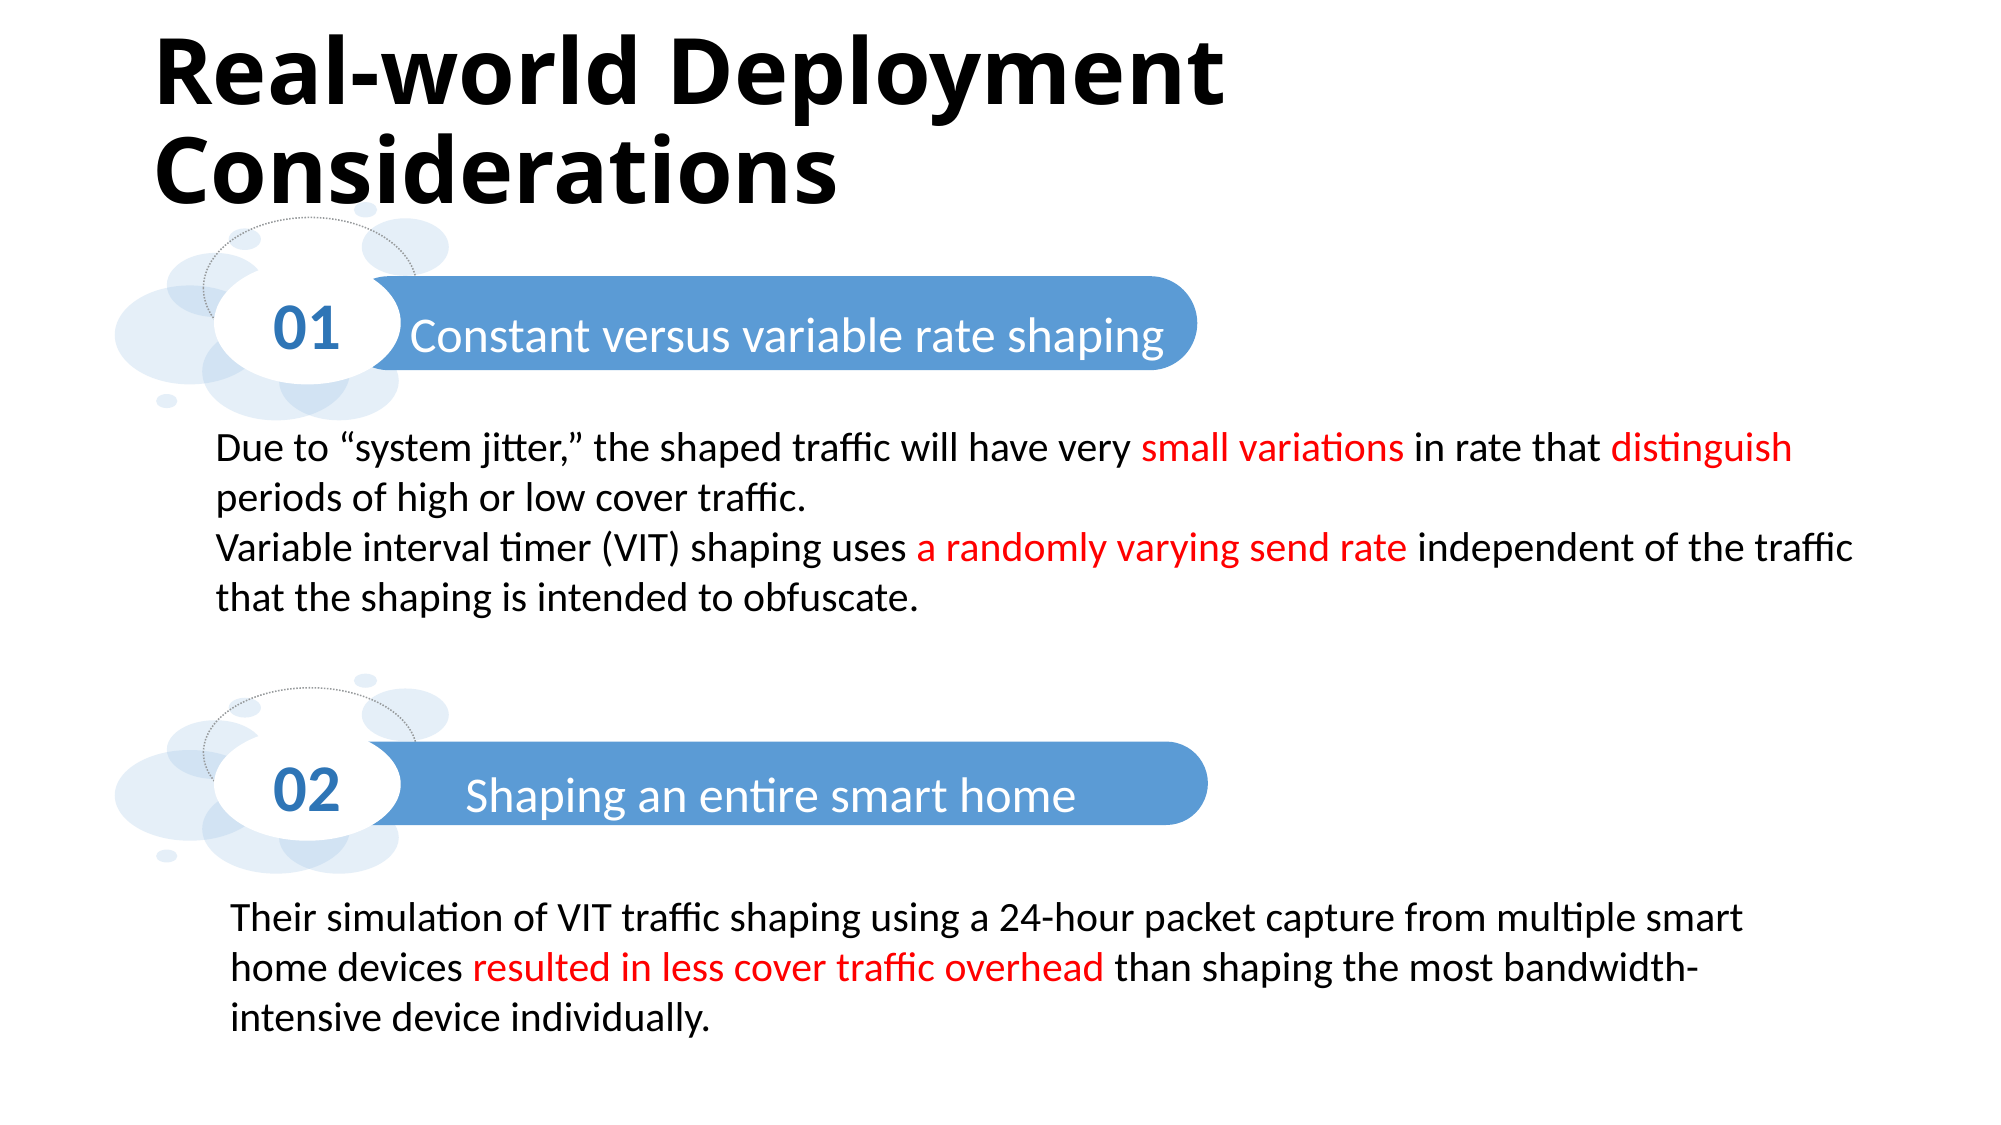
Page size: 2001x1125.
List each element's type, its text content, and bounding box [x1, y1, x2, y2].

text_box Their simulation of VIT traffic shaping using a 24-hour packet capture from multiple smart home devices resulted in less cover traffic overhead than shaping the most bandwidth-intensive device individually. [215, 881, 1784, 1047]
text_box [114, 202, 1198, 421]
text_box Due to “system jitter,” the shaped traffic will have very small variations in rate that distinguish periods of high or low cover traffic. Variable interval timer (VIT) shaping uses a randomly varying send rate independent of the traffic that the shaping is intended to obfuscate. [200, 412, 1917, 627]
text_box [114, 673, 1208, 874]
title Real-world Deployment Considerations [137, 59, 1708, 189]
